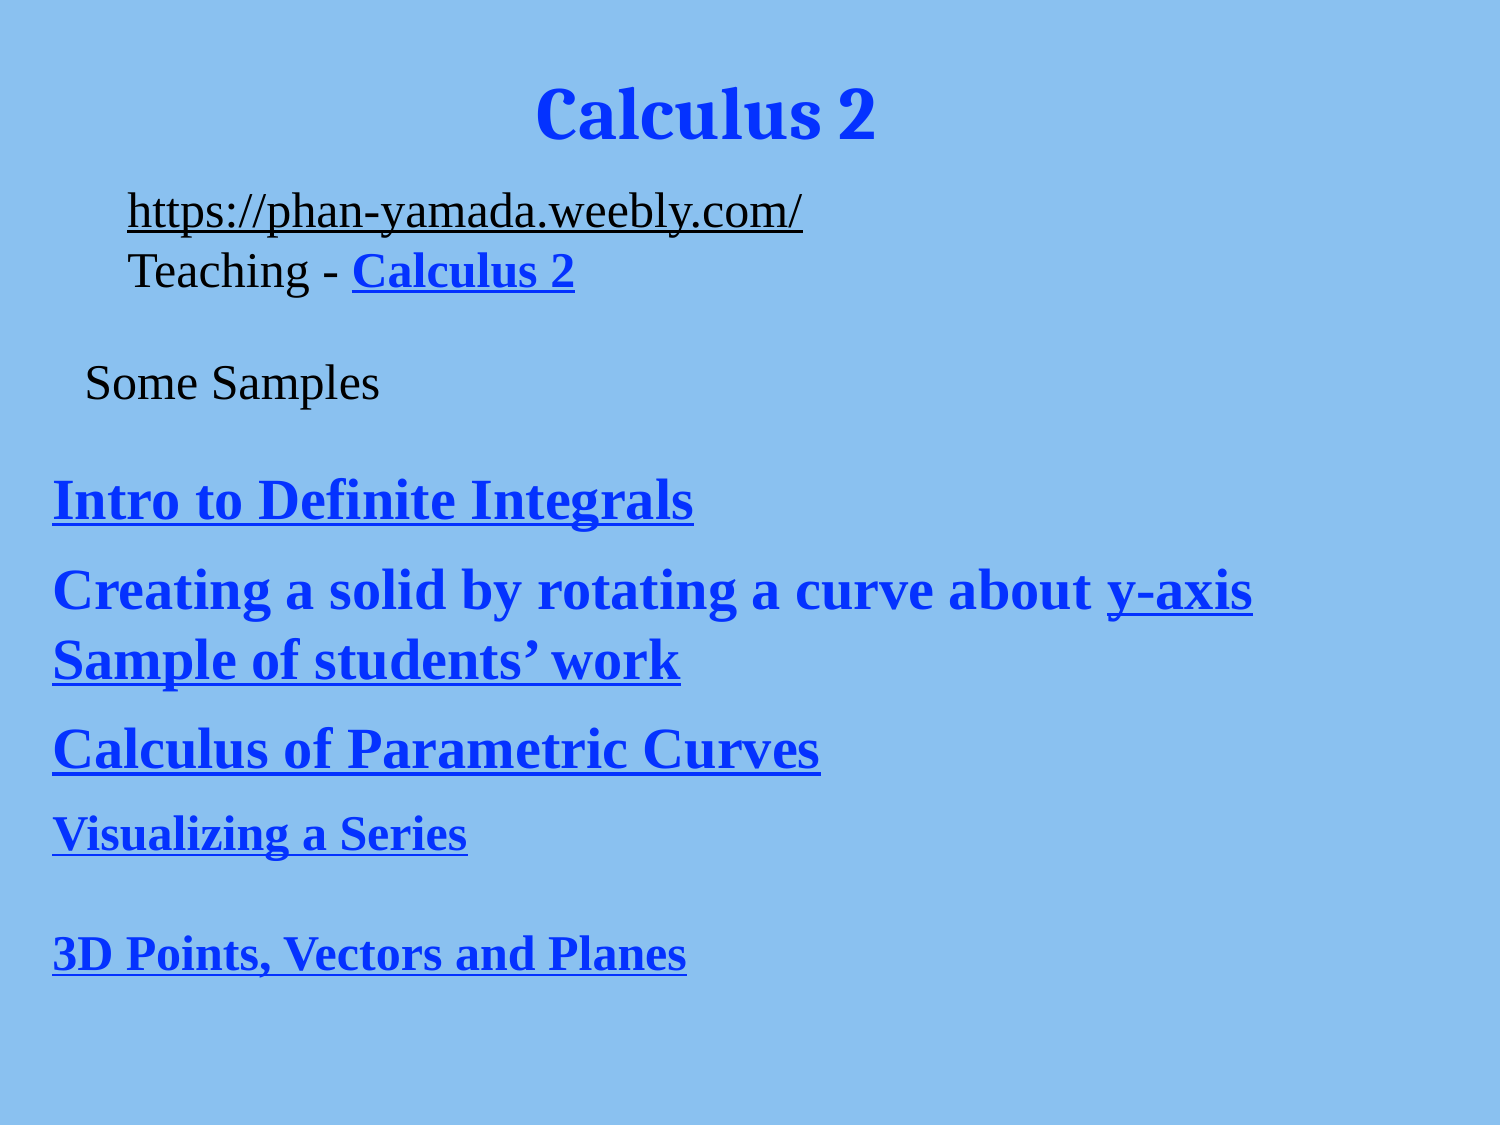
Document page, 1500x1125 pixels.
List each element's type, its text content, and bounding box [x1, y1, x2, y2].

text_box https://phan-yamada.weebly.com/ Teaching - Calculus 2 [112, 169, 863, 305]
text_box Some Samples [69, 341, 396, 417]
text_box Intro to Definite Integrals Creating a solid by rotating a curve about y-axis Sample of students’ work Calculus of Parametric Curves Visualizing a Series 3D Points, Vectors and Planes [37, 453, 1500, 1048]
text_box Calculus 2 [5, 0, 1425, 223]
